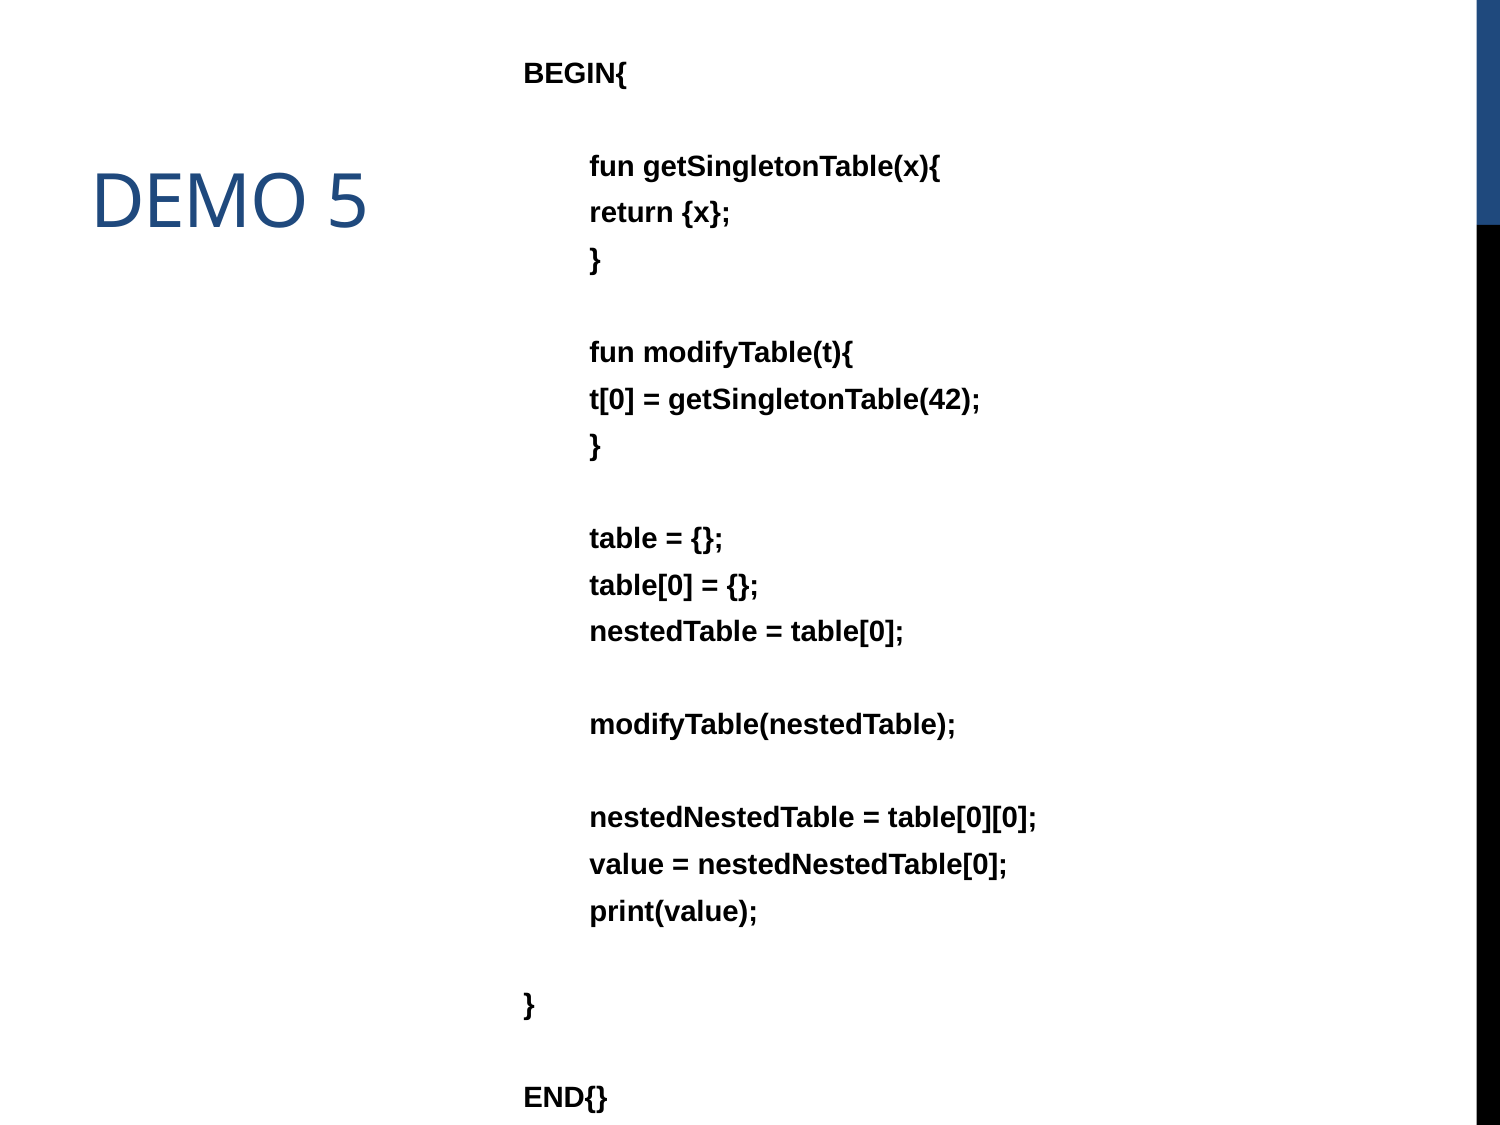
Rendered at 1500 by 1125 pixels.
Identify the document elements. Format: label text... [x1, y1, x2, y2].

title Demo 5 [75, 25, 508, 250]
list BEGIN{ fun getSingletonTable(x){ return {x}; } fun modifyTable(t){ t[0] = getSingletonTable(42); } table = {}; table[0] = {}; nestedTable = table[0]; modifyTable(nestedTable); nestedNestedTable = table[0][0]; value = nestedNestedTable[0]; print(value); } END{} [508, 0, 1475, 1125]
